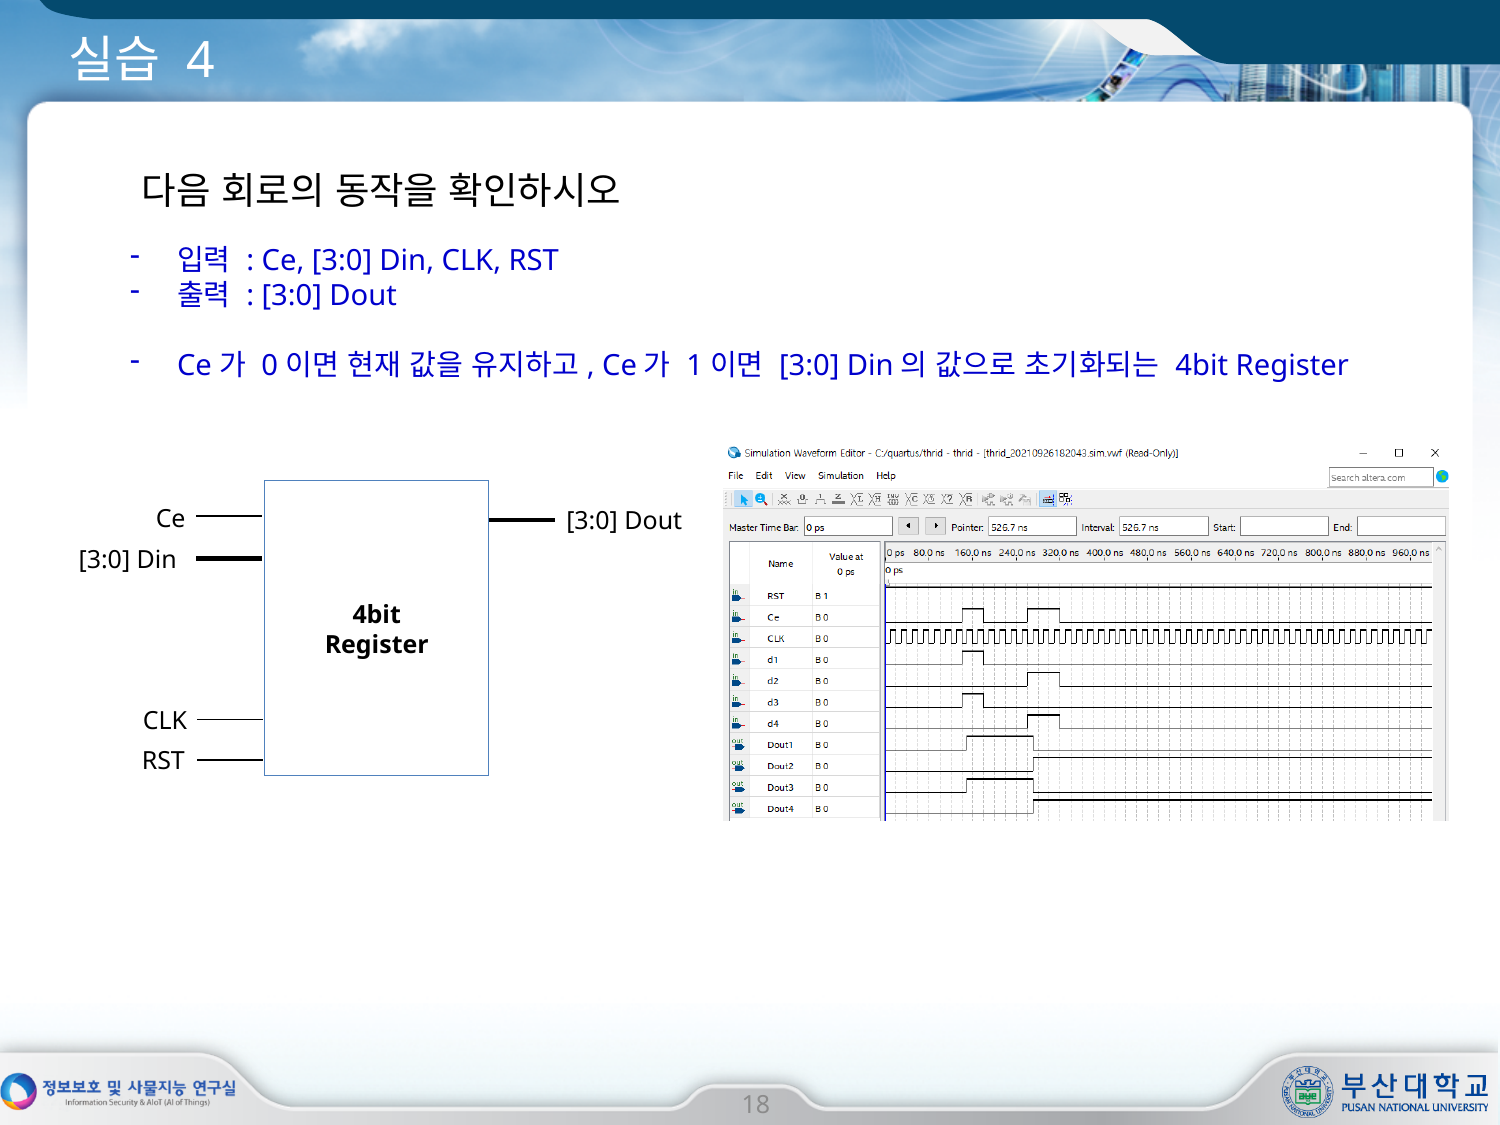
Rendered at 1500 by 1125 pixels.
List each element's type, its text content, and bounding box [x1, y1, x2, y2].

text_box 입력 : Ce, [3:0] Din, CLK, RST 출력 : [3:0] Dout Ce가 0이면 현재 값을 유지하고, Ce가 1이면 [3:0] Din의 값으로 초기화되는 4bit Register [115, 233, 1364, 389]
title 실습 4 [53, 24, 1081, 90]
slide_number 18 [702, 1075, 809, 1125]
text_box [54, 480, 707, 783]
picture [0, 0, 1500, 1125]
text_box 다음 회로의 동작을 확인하시오 [126, 159, 637, 220]
